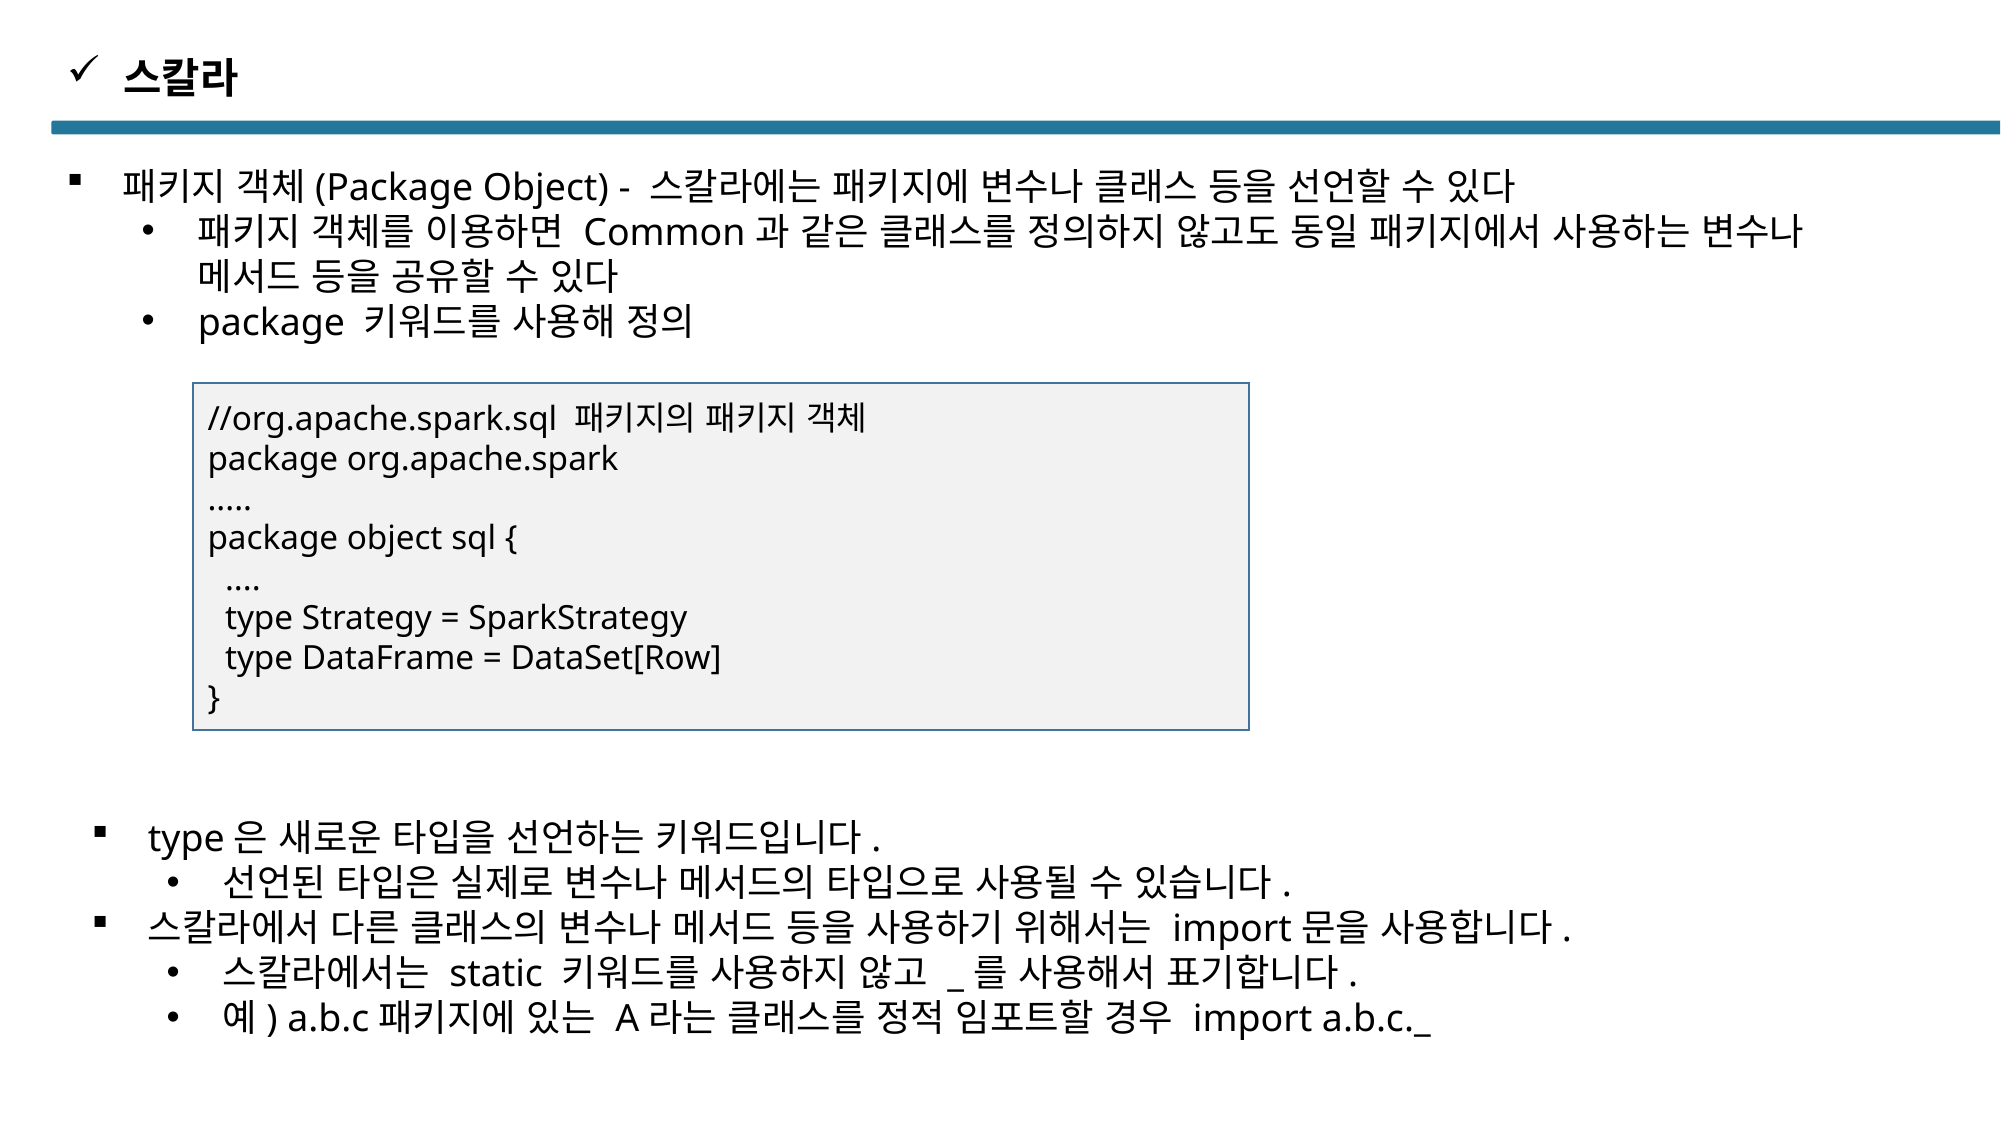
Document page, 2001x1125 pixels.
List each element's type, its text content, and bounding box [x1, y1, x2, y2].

text_box //org.apache.spark.sql 패키지의 패키지 객체 package org.apache.spark ..... package object sql { .... type Strategy = SparkStrategy type DataFrame = DataSet[Row] } [192, 382, 1250, 731]
text_box type은 새로운 타입을 선언하는 키워드입니다. 선언된 타입은 실제로 변수나 메서드의 타입으로 사용될 수 있습니다. 스칼라에서 다른 클래스의 변수나 메서드 등을 사용하기 위해서는 import문을 사용합니다. 스칼라에서는 static 키워드를 사용하지 않고 _를 사용해서 표기합니다. 예) a.b.c패키지에 있는 A라는 클래스를 정적 임포트할 경우 import a.b.c._ [76, 806, 1942, 1047]
text_box 패키지 객체(Package Object) - 스칼라에는 패키지에 변수나 클래스 등을 선언할 수 있다 패키지 객체를 이용하면 Common과 같은 클래스를 정의하지 않고도 동일 패키지에서 사용하는 변수나 메서드 등을 공유할 수 있다 package 키워드를 사용해 정의 [51, 155, 1917, 350]
text_box 스칼라 [51, 50, 1238, 121]
